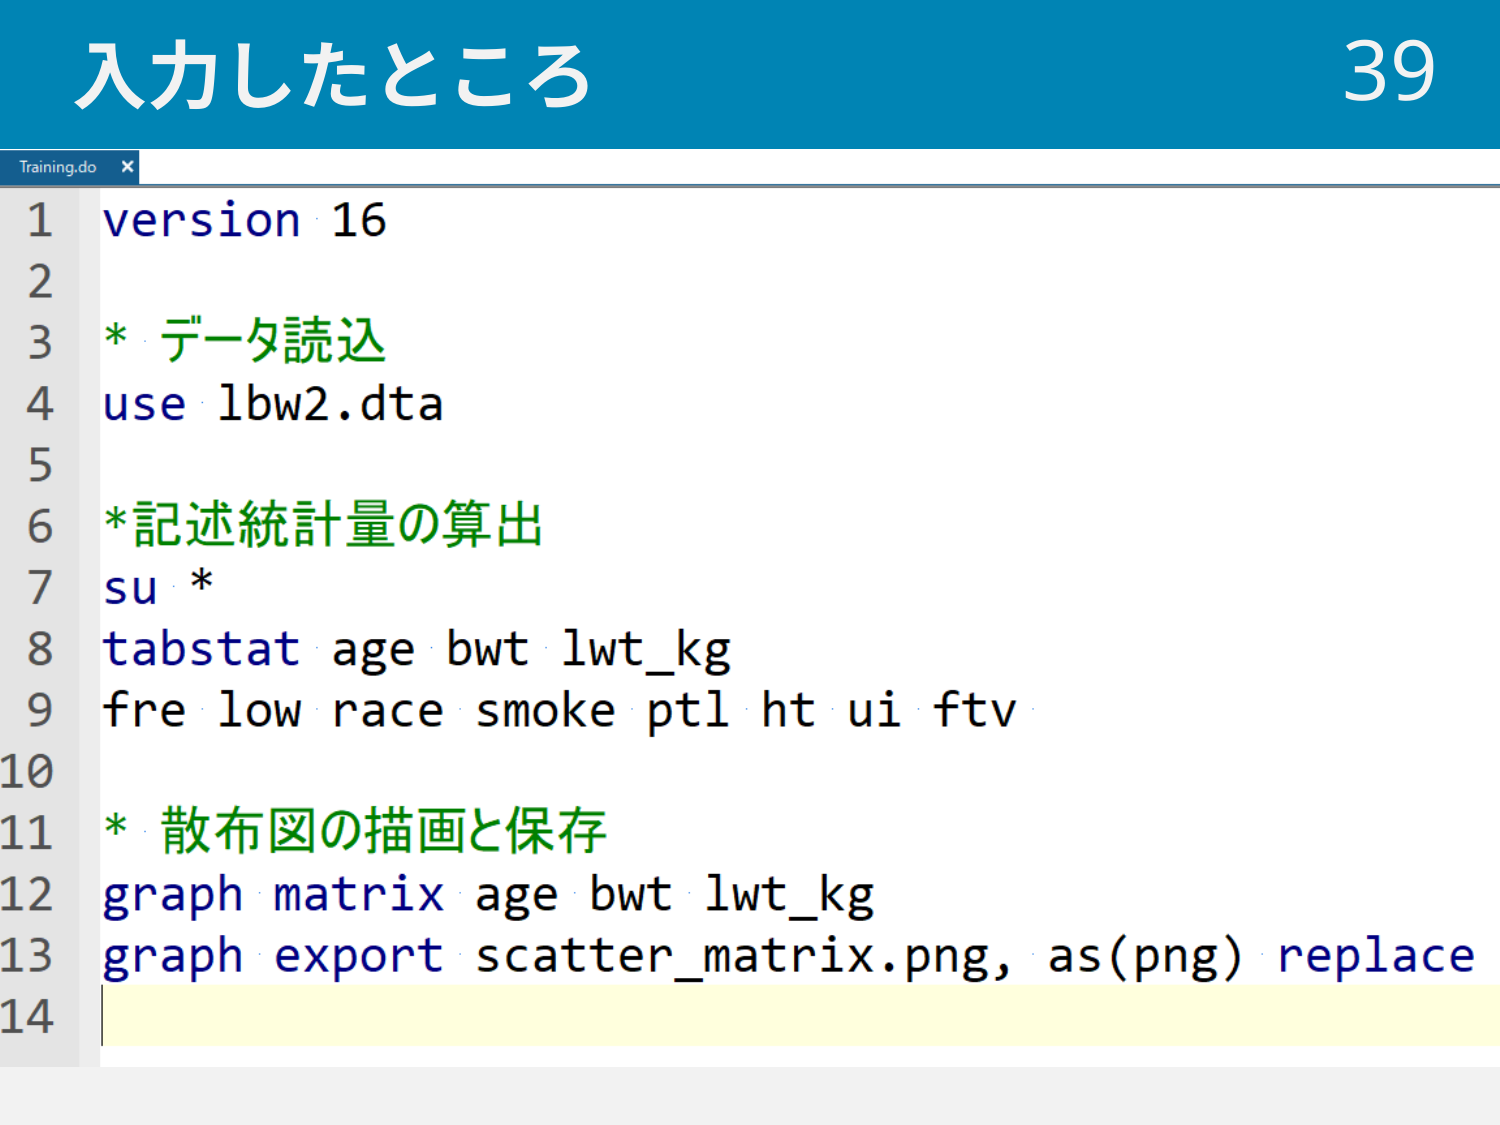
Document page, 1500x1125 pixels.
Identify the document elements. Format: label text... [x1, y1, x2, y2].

slide_number 39 [1162, 26, 1454, 121]
title 入力したところ [0, 0, 1500, 149]
picture [0, 150, 1500, 1067]
